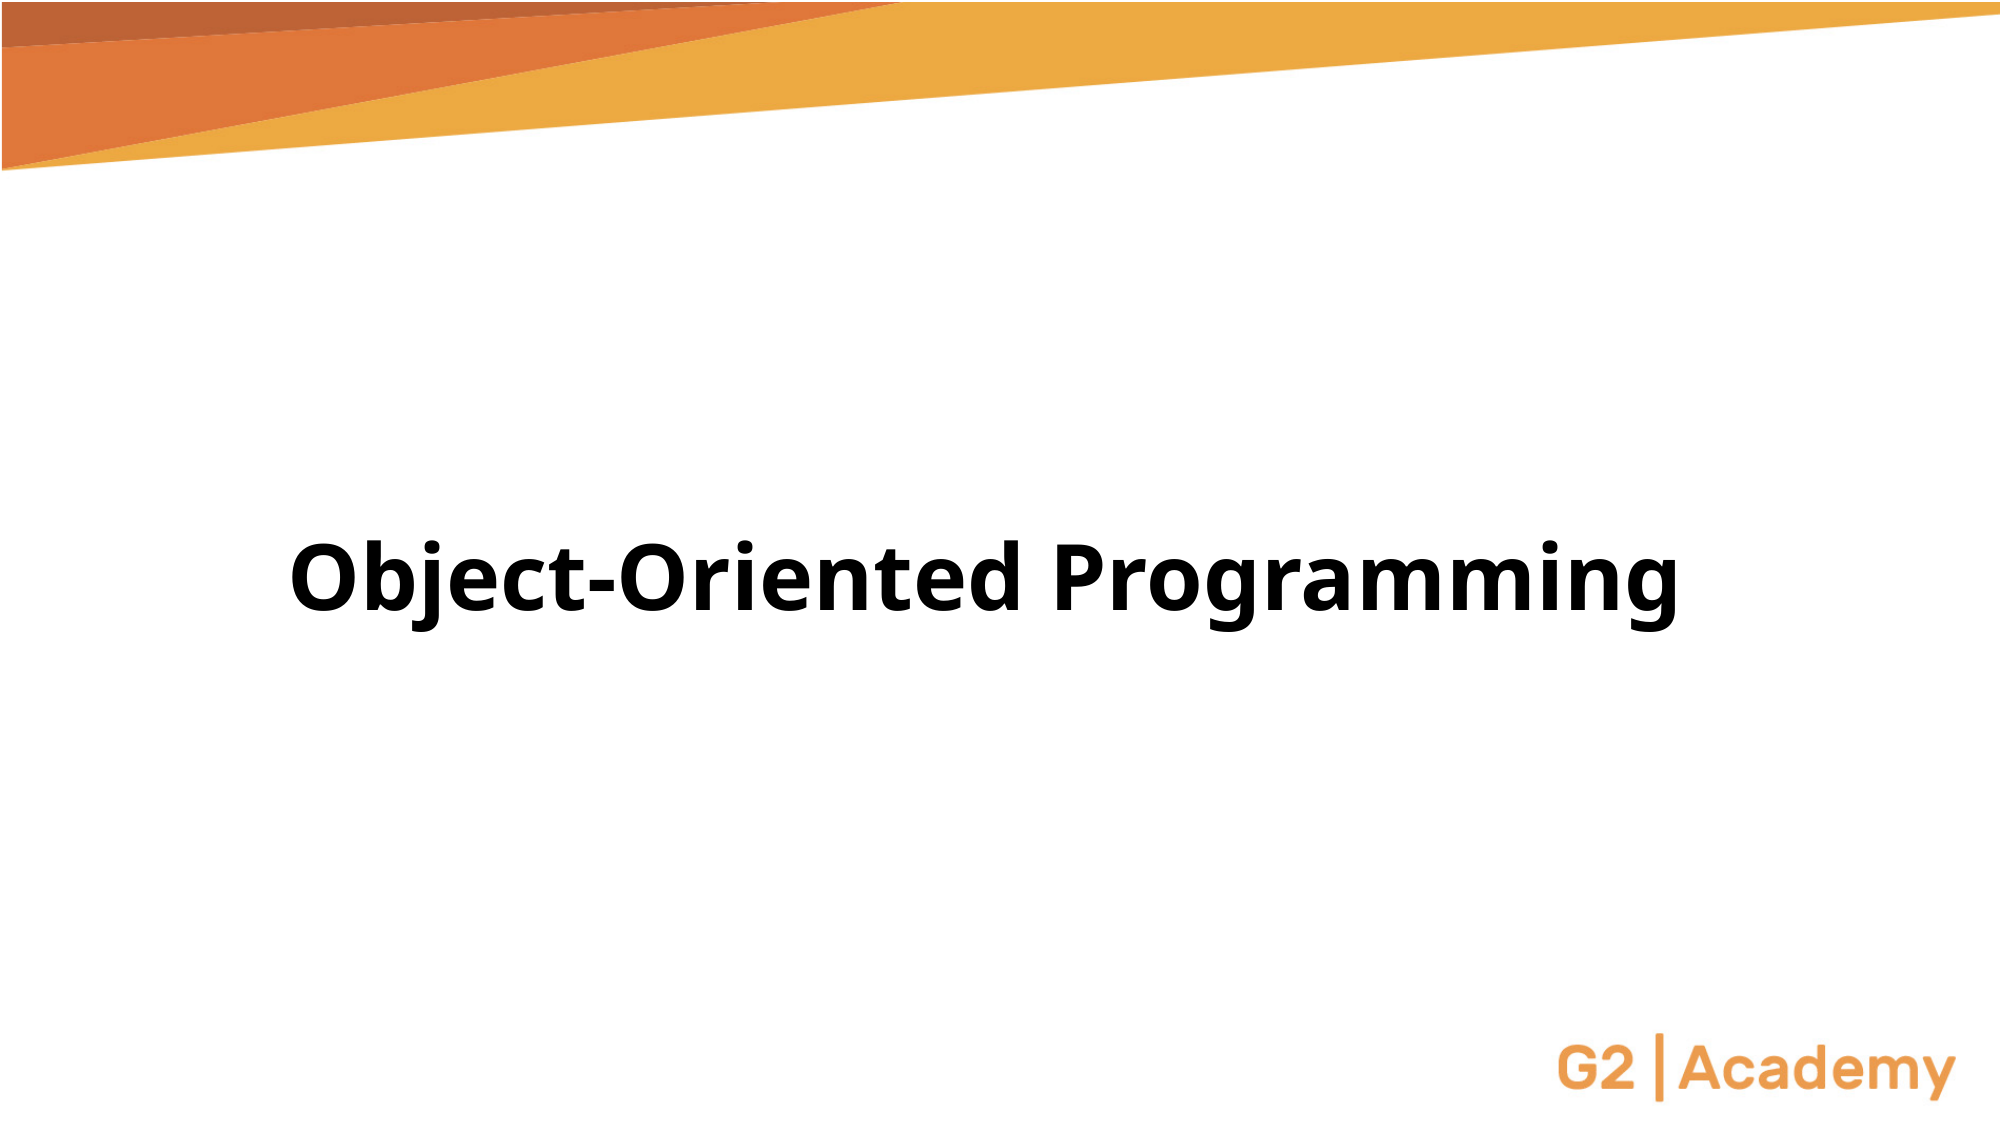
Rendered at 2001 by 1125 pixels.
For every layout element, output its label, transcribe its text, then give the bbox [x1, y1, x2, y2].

title Object-Oriented Programming [85, 493, 1886, 669]
picture [1, 2, 2000, 1125]
